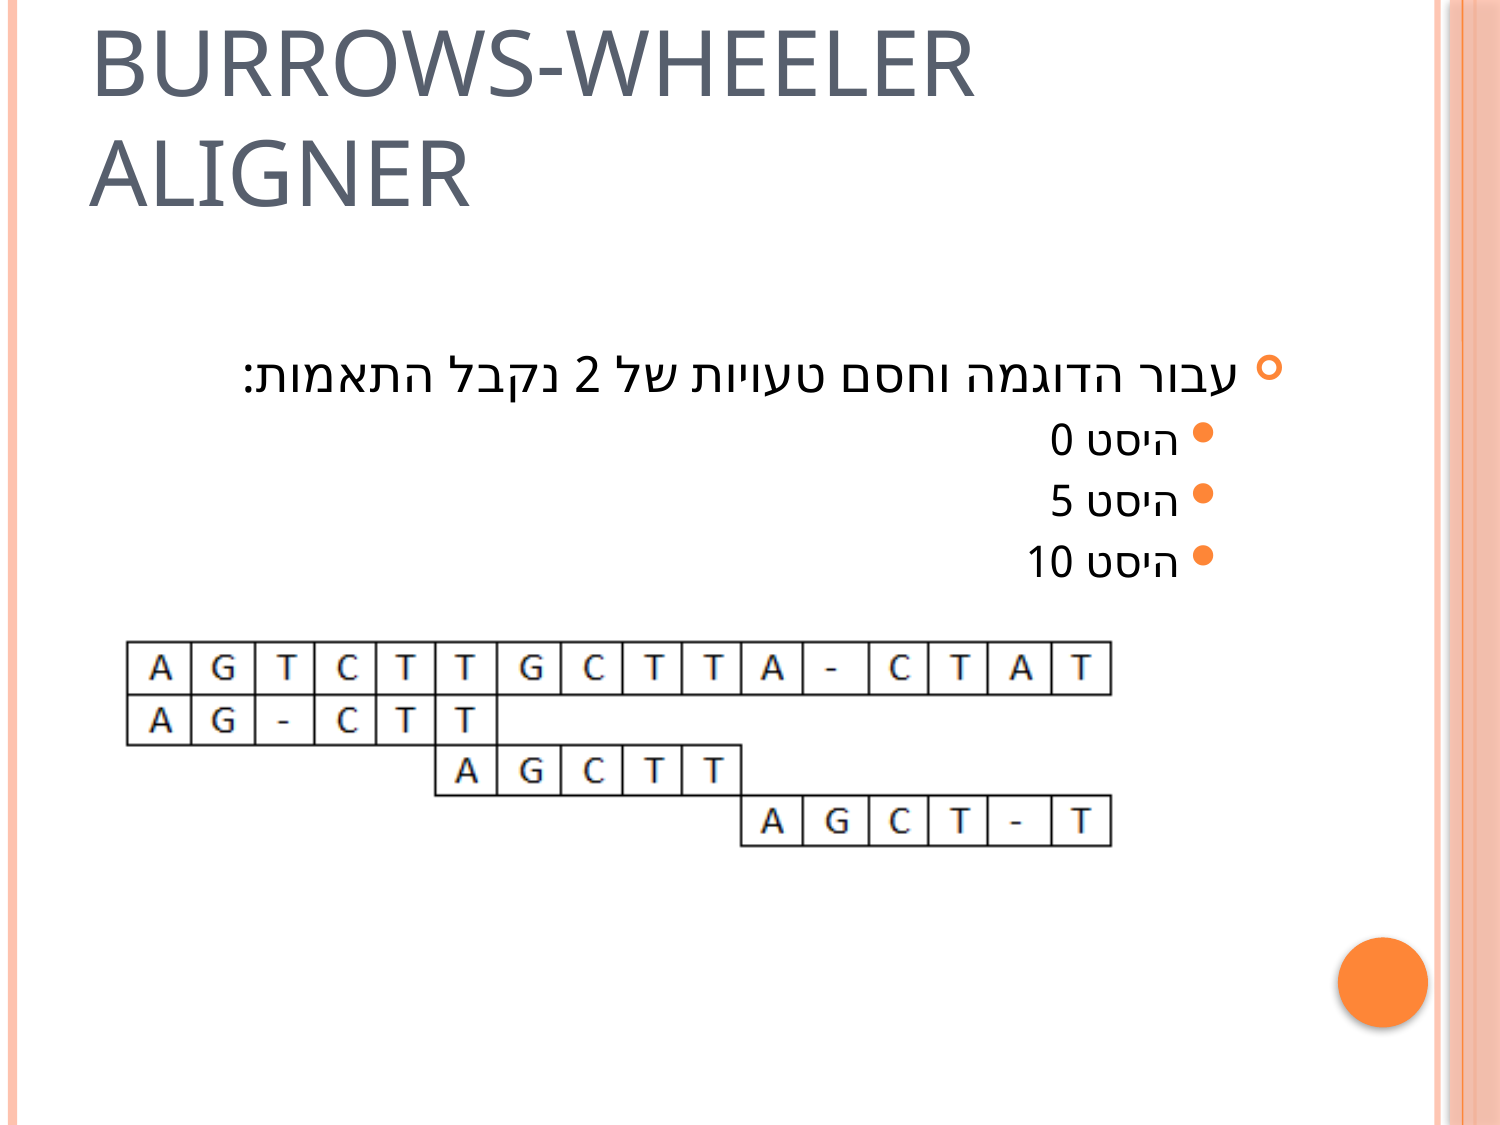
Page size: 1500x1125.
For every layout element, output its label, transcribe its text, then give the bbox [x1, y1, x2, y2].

picture [87, 620, 1140, 882]
title Burrows-Wheeler Aligner [75, 45, 1300, 233]
list עבור הדוגמה וחסם טעויות של 2 נקבל התאמות: היסט 0 היסט 5 היסט 10 [75, 262, 1300, 1062]
